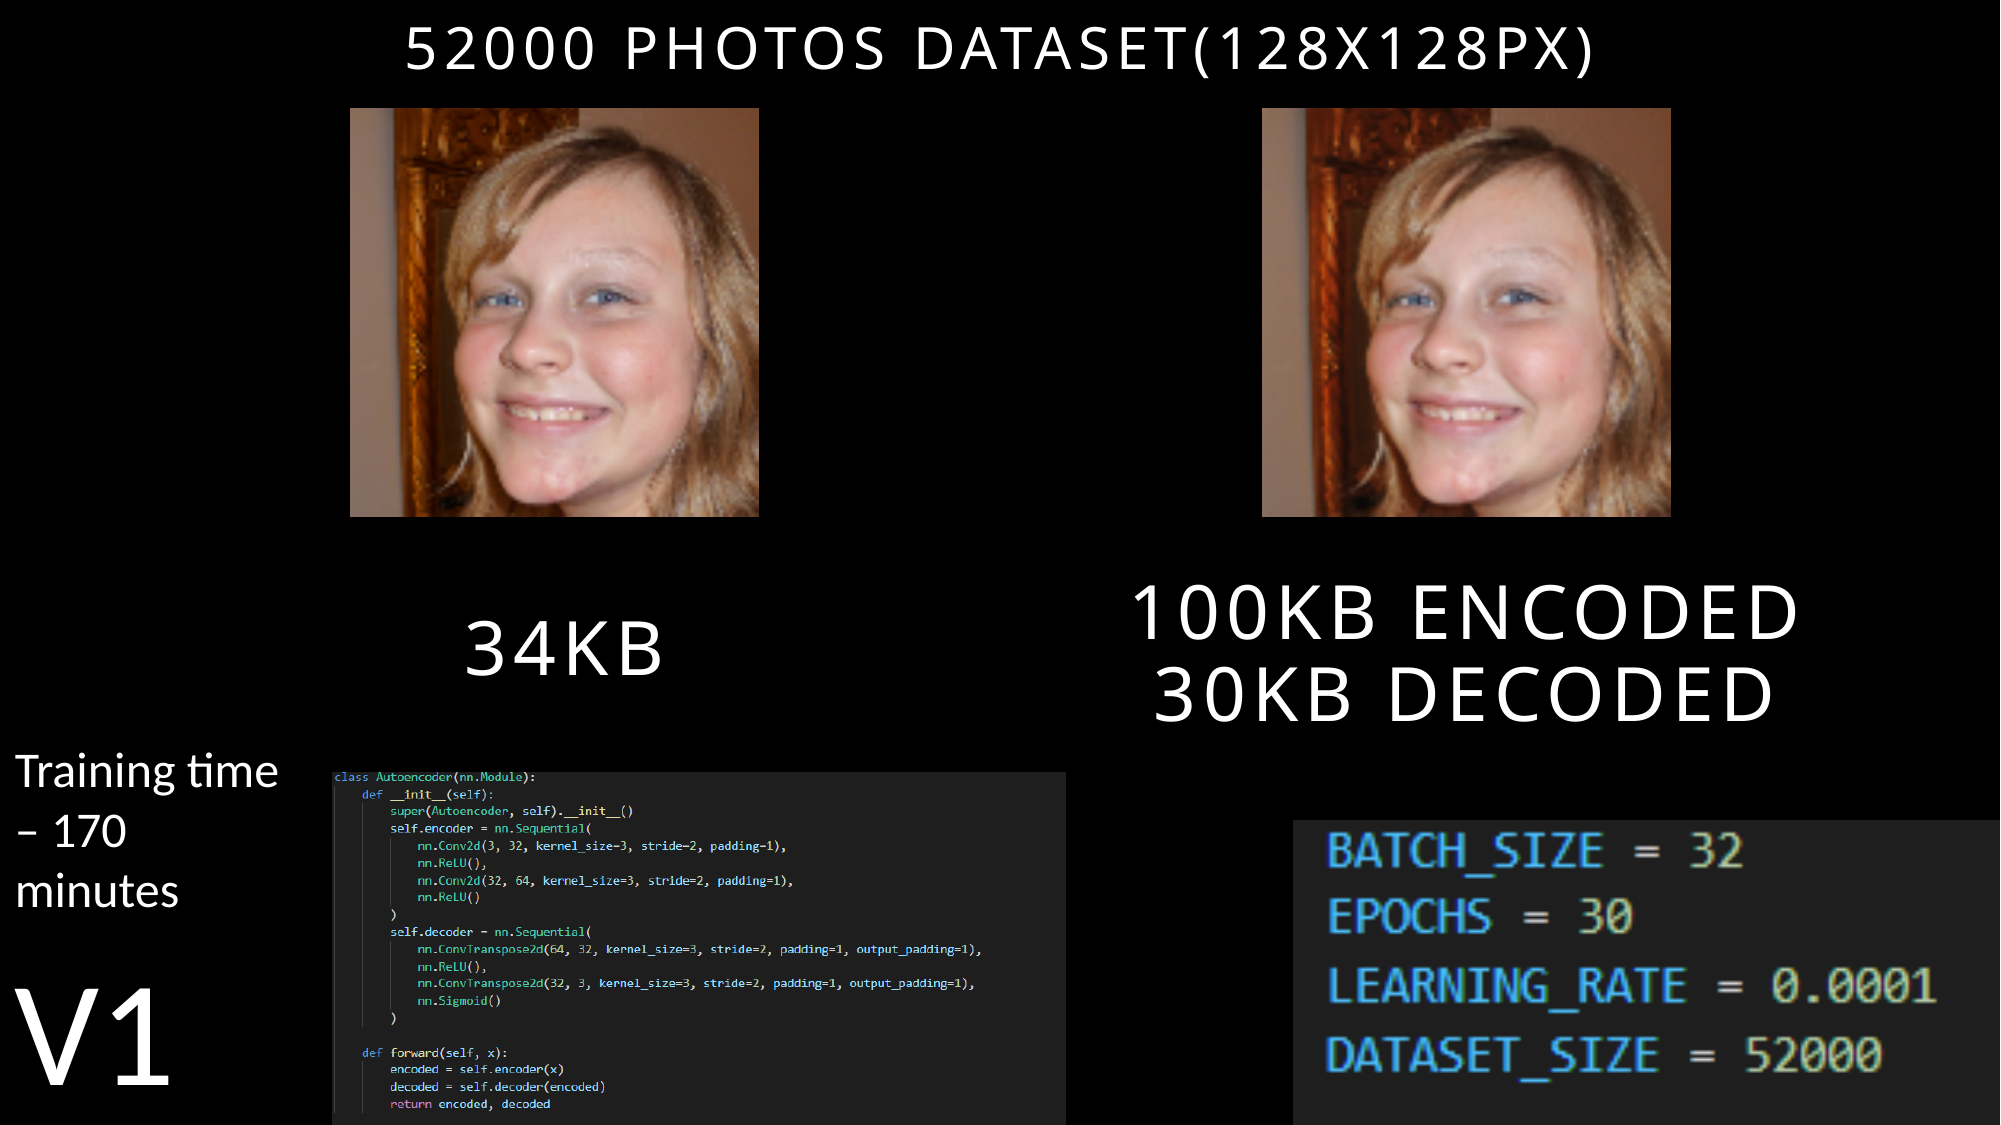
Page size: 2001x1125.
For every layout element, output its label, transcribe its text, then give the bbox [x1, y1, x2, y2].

text_box 52000 photos dataset(128x128px) [361, 0, 1617, 103]
text_box 100kb encoded 30KB decoded [1024, 604, 1906, 708]
picture [331, 771, 1067, 1125]
title 34KB [369, 600, 760, 703]
picture [1261, 108, 1671, 518]
text_box V1 [0, 928, 308, 1123]
picture [1292, 819, 2000, 1125]
picture [350, 108, 760, 518]
text_box Training time – 170 minutes [0, 730, 307, 926]
